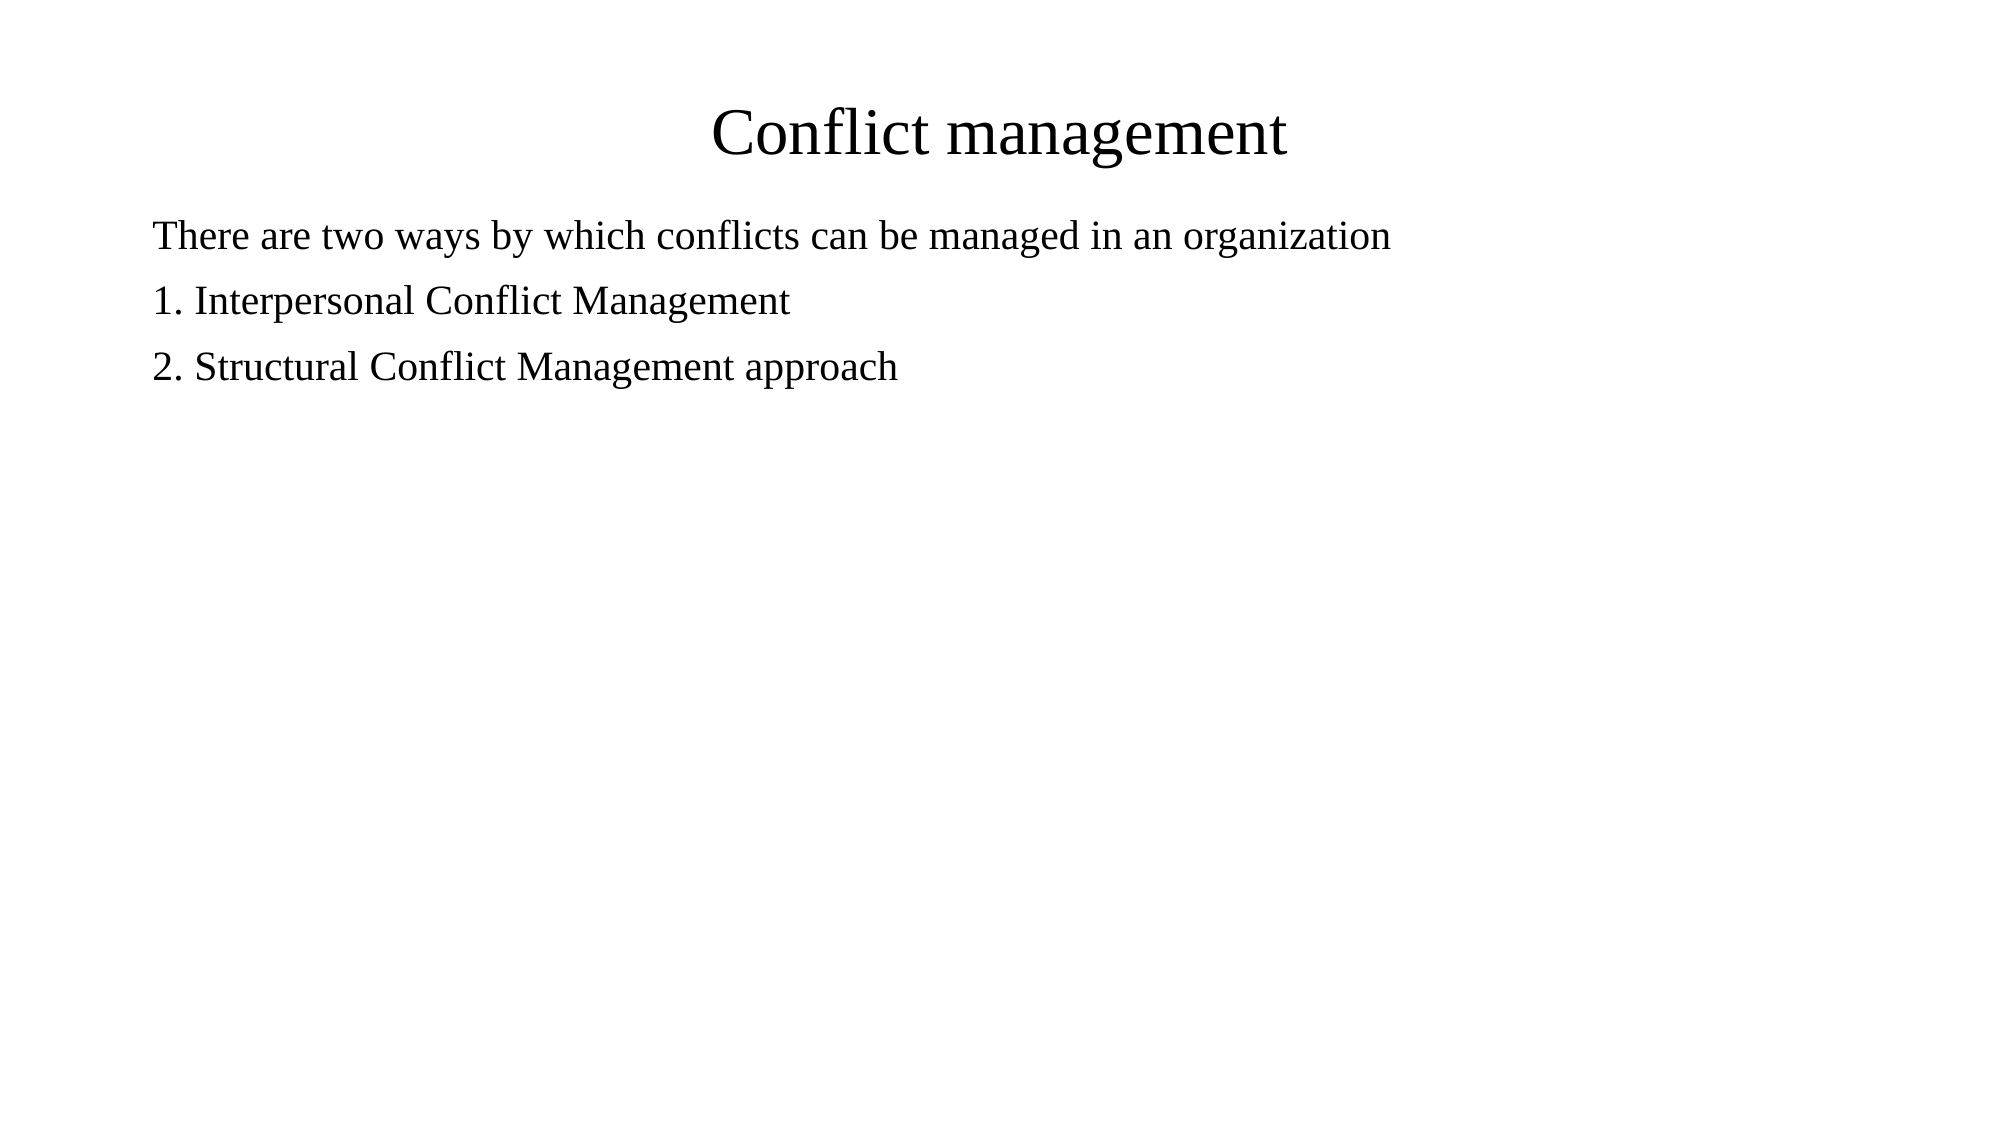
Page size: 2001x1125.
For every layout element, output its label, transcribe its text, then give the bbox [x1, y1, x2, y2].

title Conflict management [137, 59, 1863, 205]
list There are two ways by which conflicts can be managed in an organization 1. Interpersonal Conflict Management 2. Structural Conflict Management approach [137, 205, 1863, 1103]
